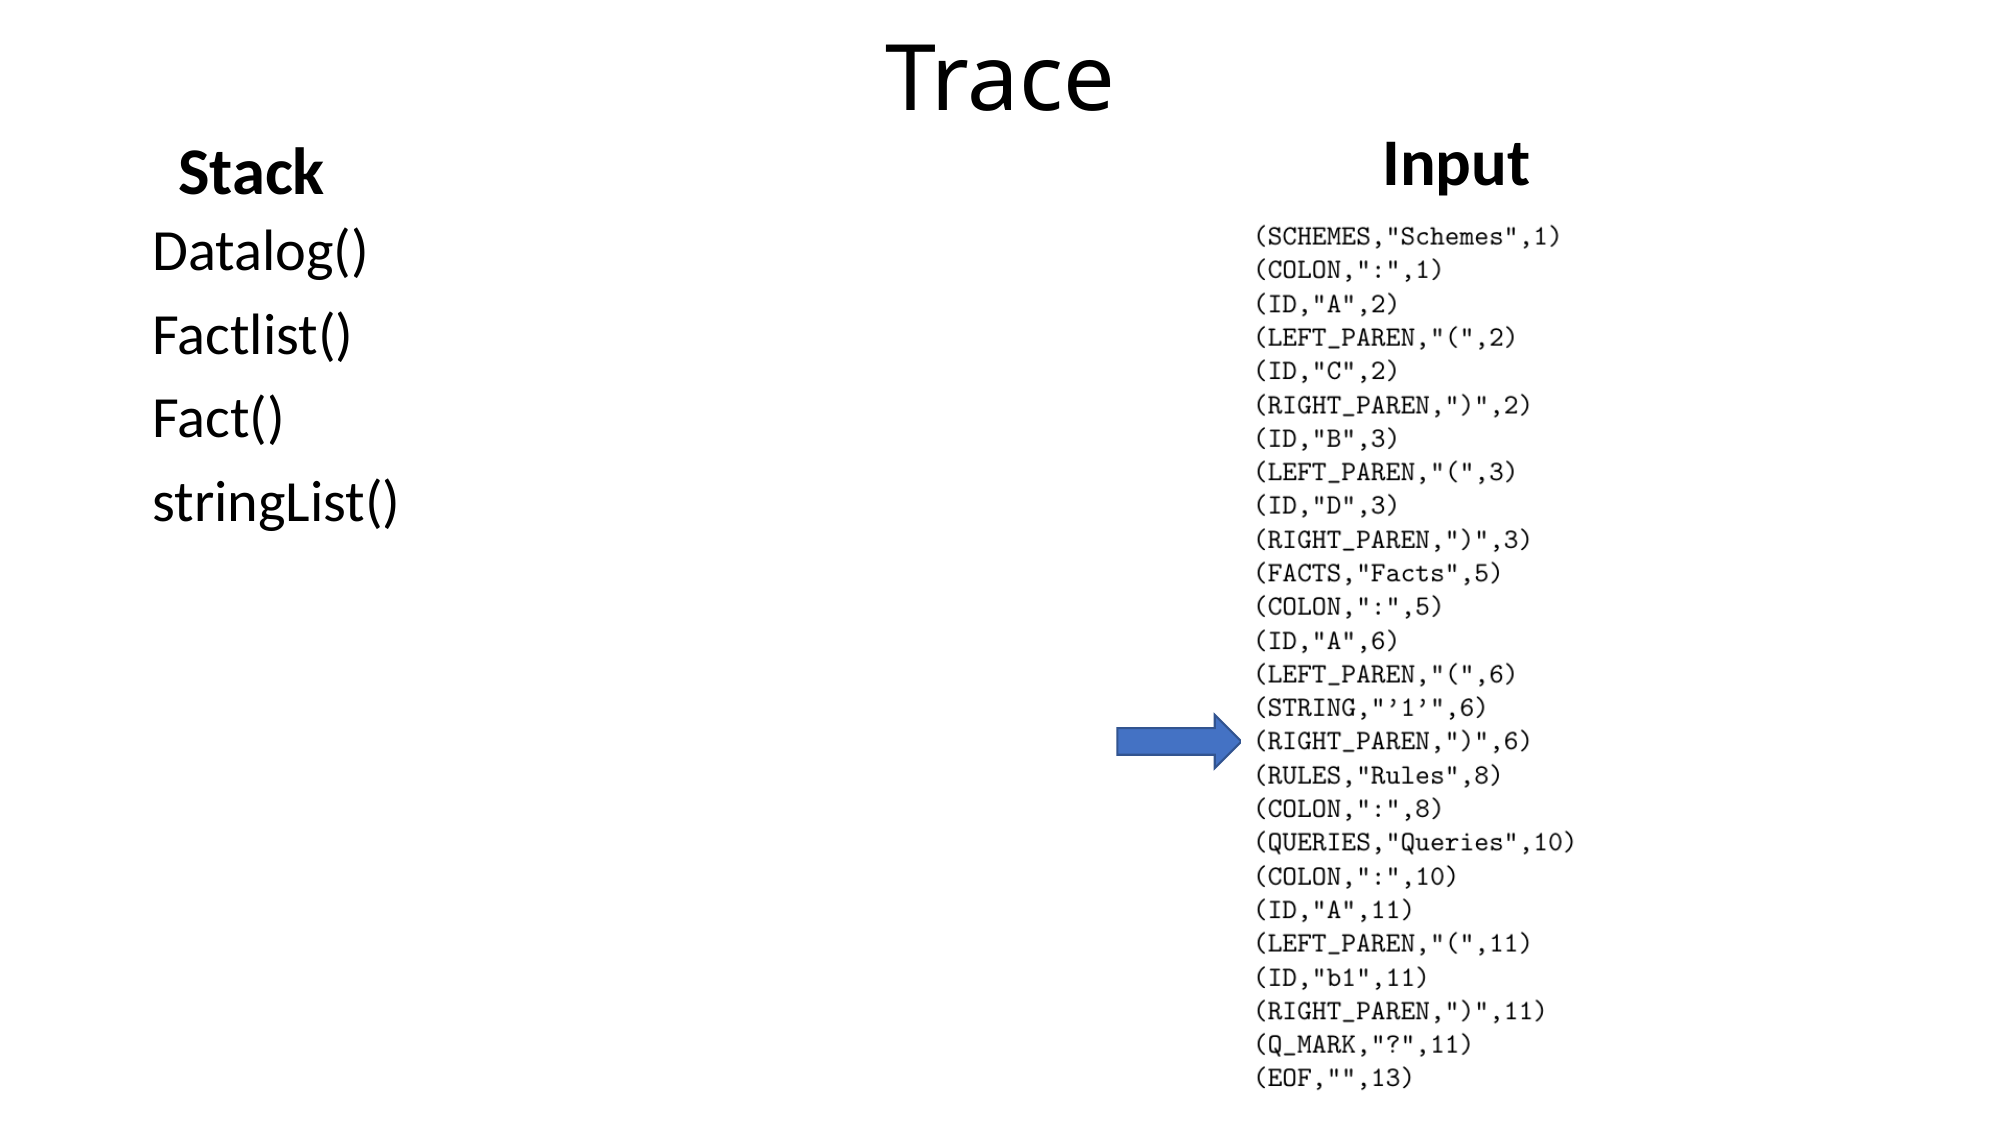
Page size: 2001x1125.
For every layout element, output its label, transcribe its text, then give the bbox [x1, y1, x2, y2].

list Datalog() Factlist() Fact() stringList() [137, 212, 750, 927]
text_box [1116, 712, 1241, 771]
text_box Stack [163, 120, 341, 216]
picture [1241, 207, 1592, 1110]
title Trace [137, 0, 1863, 189]
text_box Input [1367, 111, 1546, 207]
